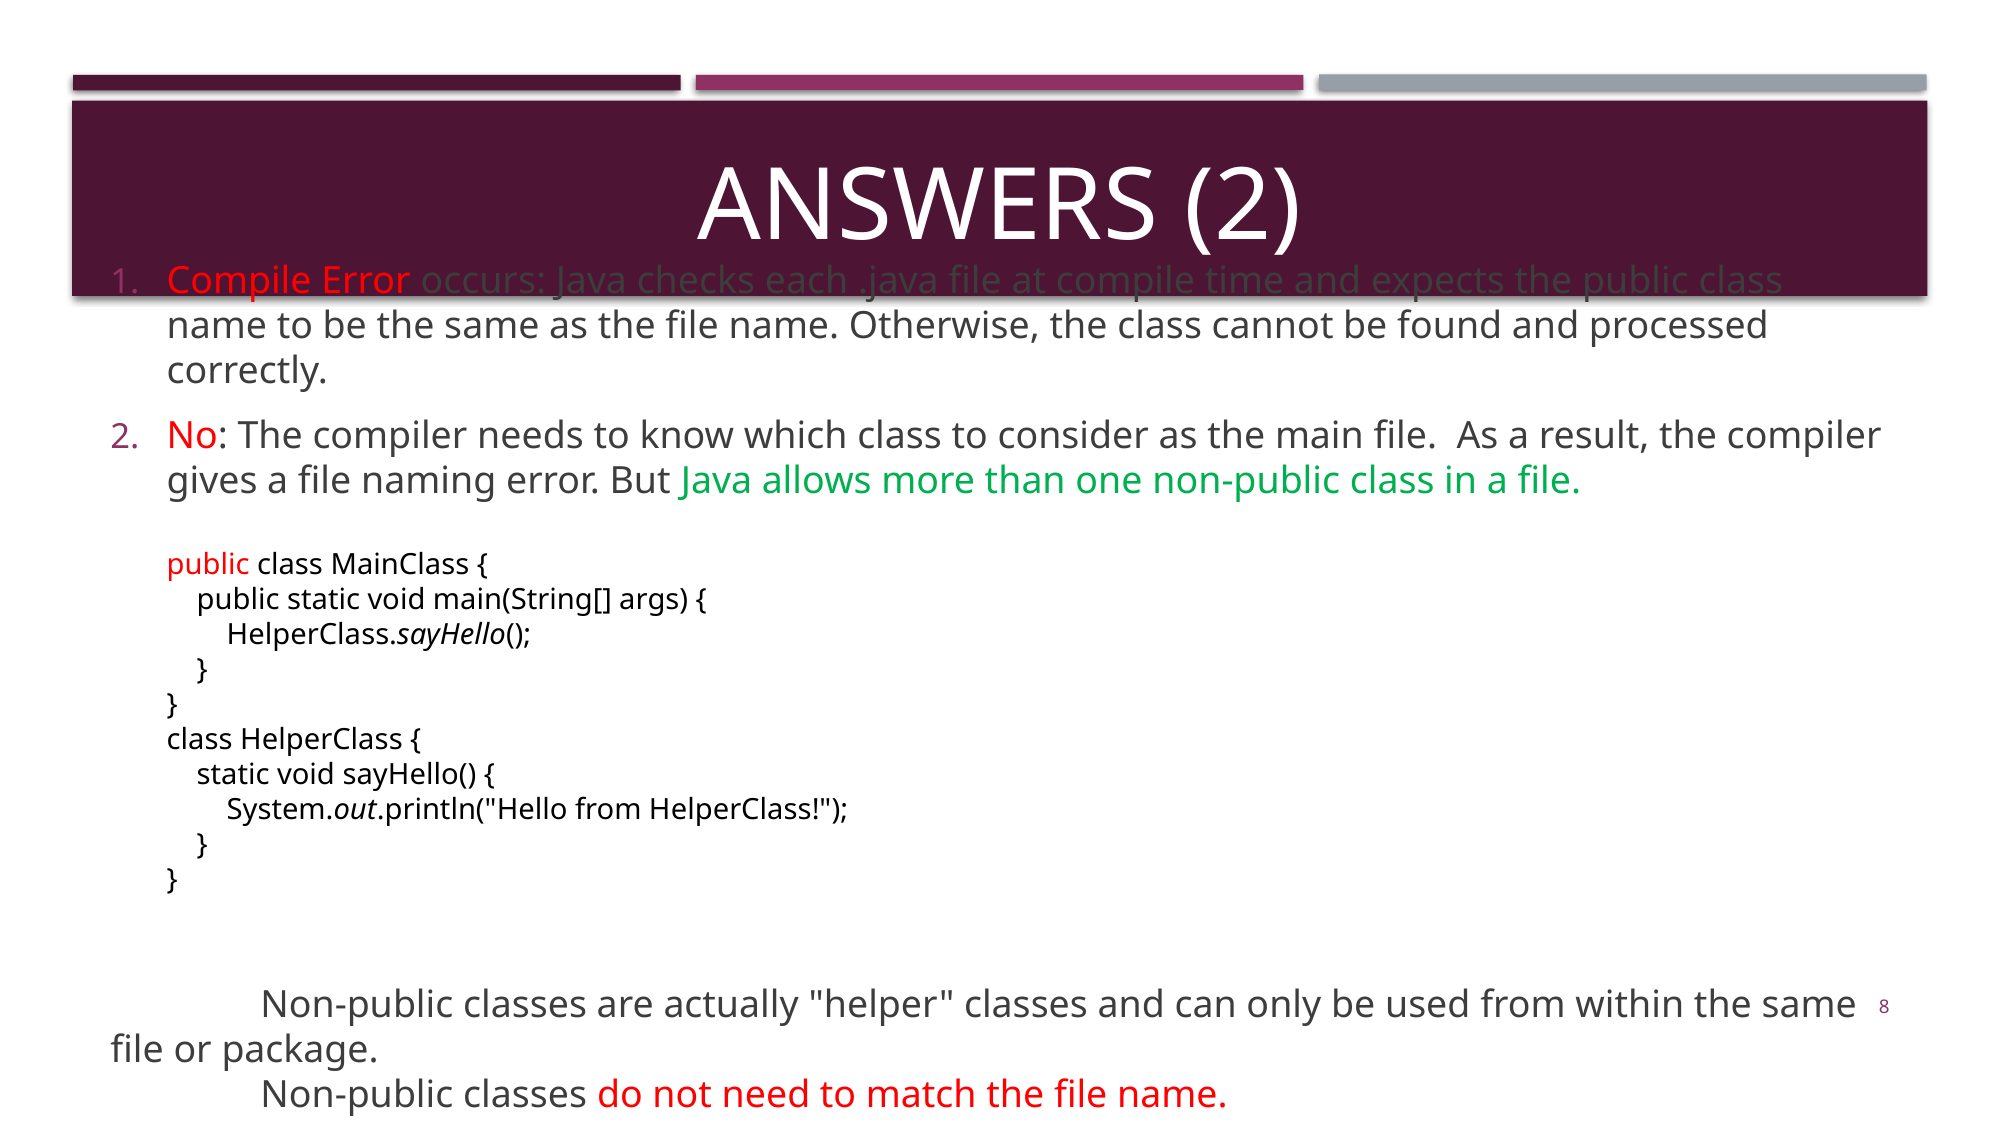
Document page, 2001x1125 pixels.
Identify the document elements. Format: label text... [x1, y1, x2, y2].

slide_number 8 [1732, 977, 1905, 1037]
title Answers (2) [95, 179, 1905, 267]
list Compile Error occurs: Java checks each .java file at compile time and expects the public class name to be the same as the file name. Otherwise, the class cannot be found and processed correctly. No: The compiler needs to know which class to consider as the main file. As a result, the compiler gives a file naming error. But Java allows more than one non-public class in a file. public class MainClass { public static void main(String[] args) { HelperClass.sayHello(); } } class HelperClass { static void sayHello() { System.out.println("Hello from HelperClass!"); } } Non-public classes are actually "helper" classes and can only be used from within the same file or package. Non-public classes do not need to match the file name. [95, 322, 1905, 1093]
